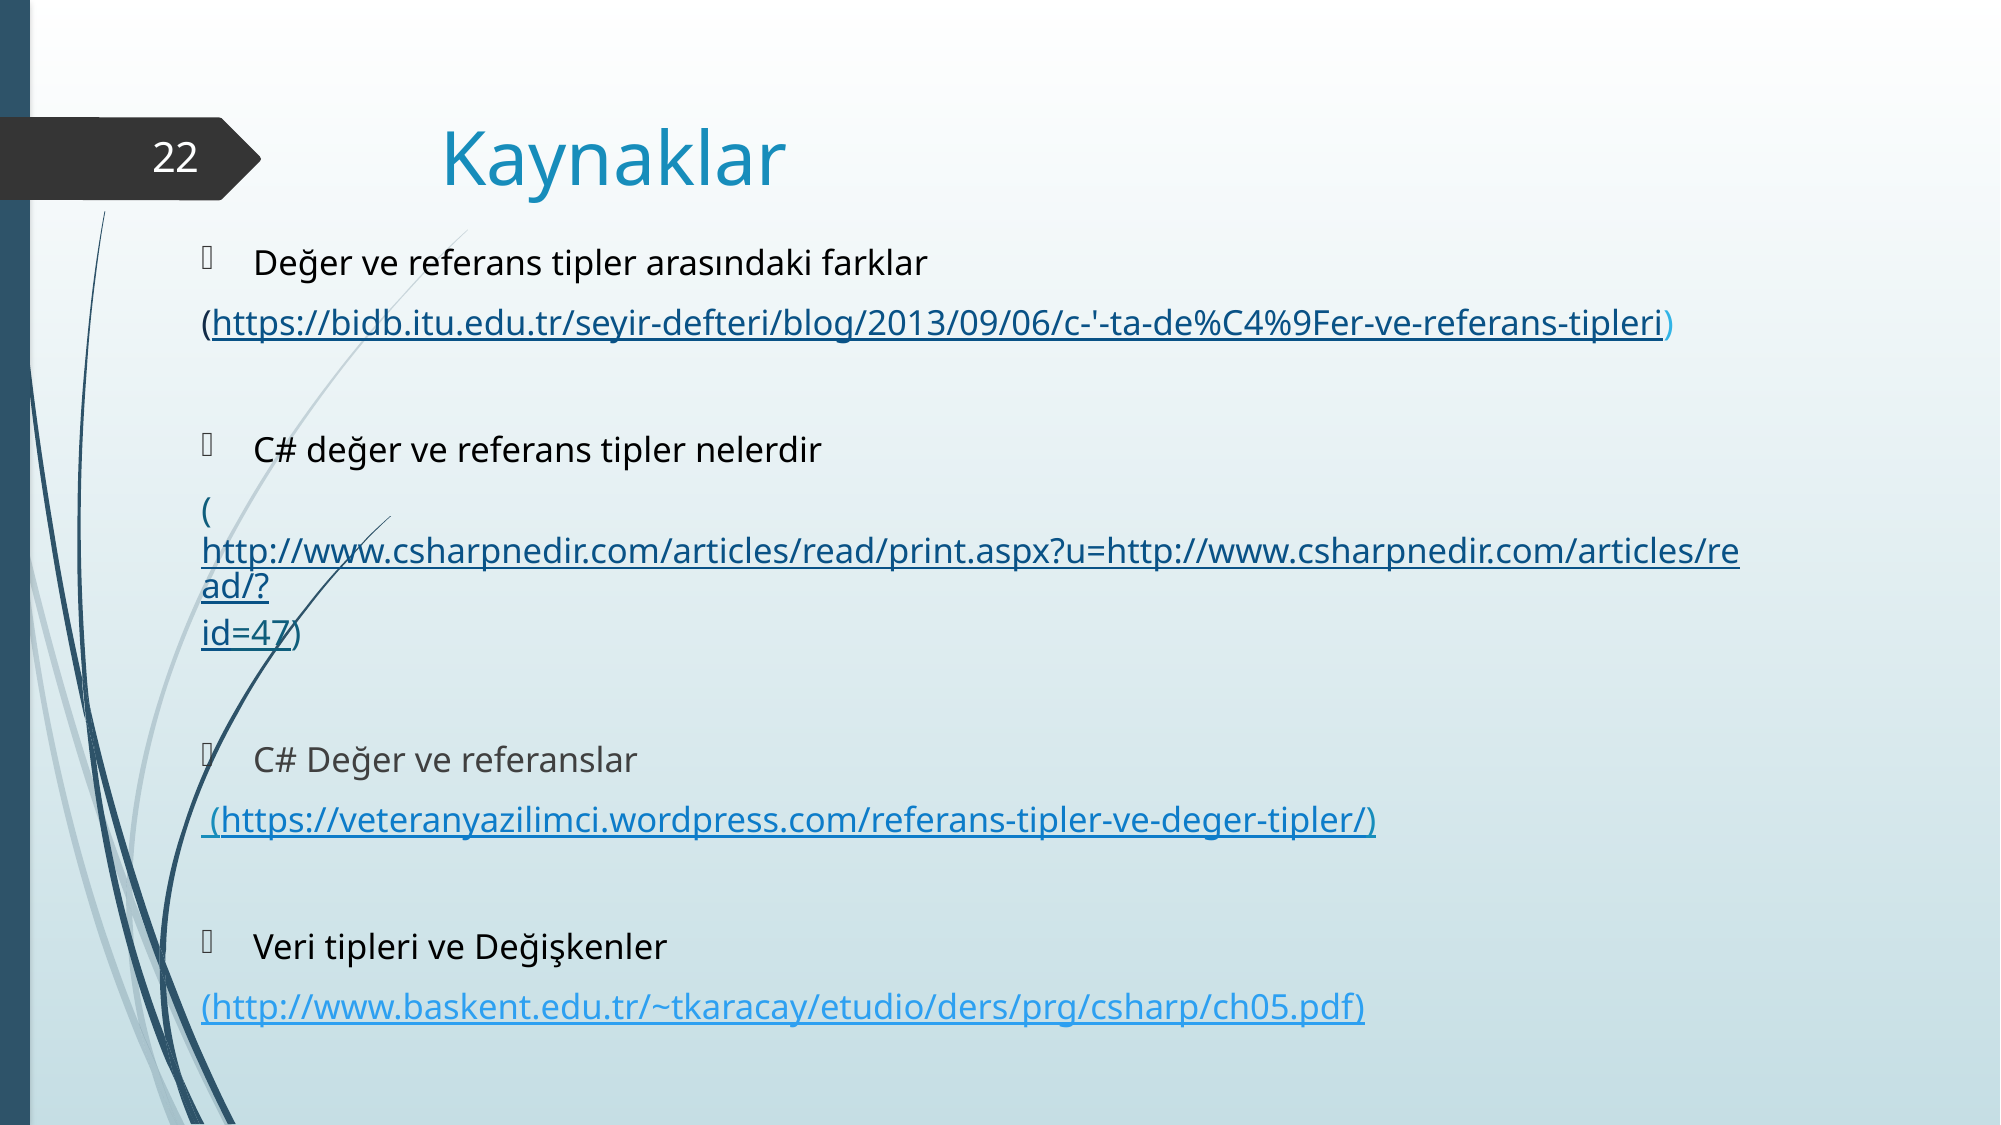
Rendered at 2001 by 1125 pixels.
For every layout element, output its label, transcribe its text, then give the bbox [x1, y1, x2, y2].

title Kaynaklar [425, 102, 1888, 313]
slide_number 22 [87, 129, 216, 190]
list Değer ve referans tipler arasındaki farklar (https://bidb.itu.edu.tr/seyir-defteri/blog/2013/09/06/c-'-ta-de%C4%9Fer-ve-referans-tipleri) C# değer ve referans tipler nelerdir (http://www.csharpnedir.com/articles/read/print.aspx?u=http://www.csharpnedir.com/articles/read/?id=47) C# Değer ve referanslar (https://veteranyazilimci.wordpress.com/referans-tipler-ve-deger-tipler/) Veri tipleri ve Değişkenler (http://www.baskent.edu.tr/~tkaracay/etudio/ders/prg/csharp/ch05.pdf) [186, 233, 1763, 1010]
